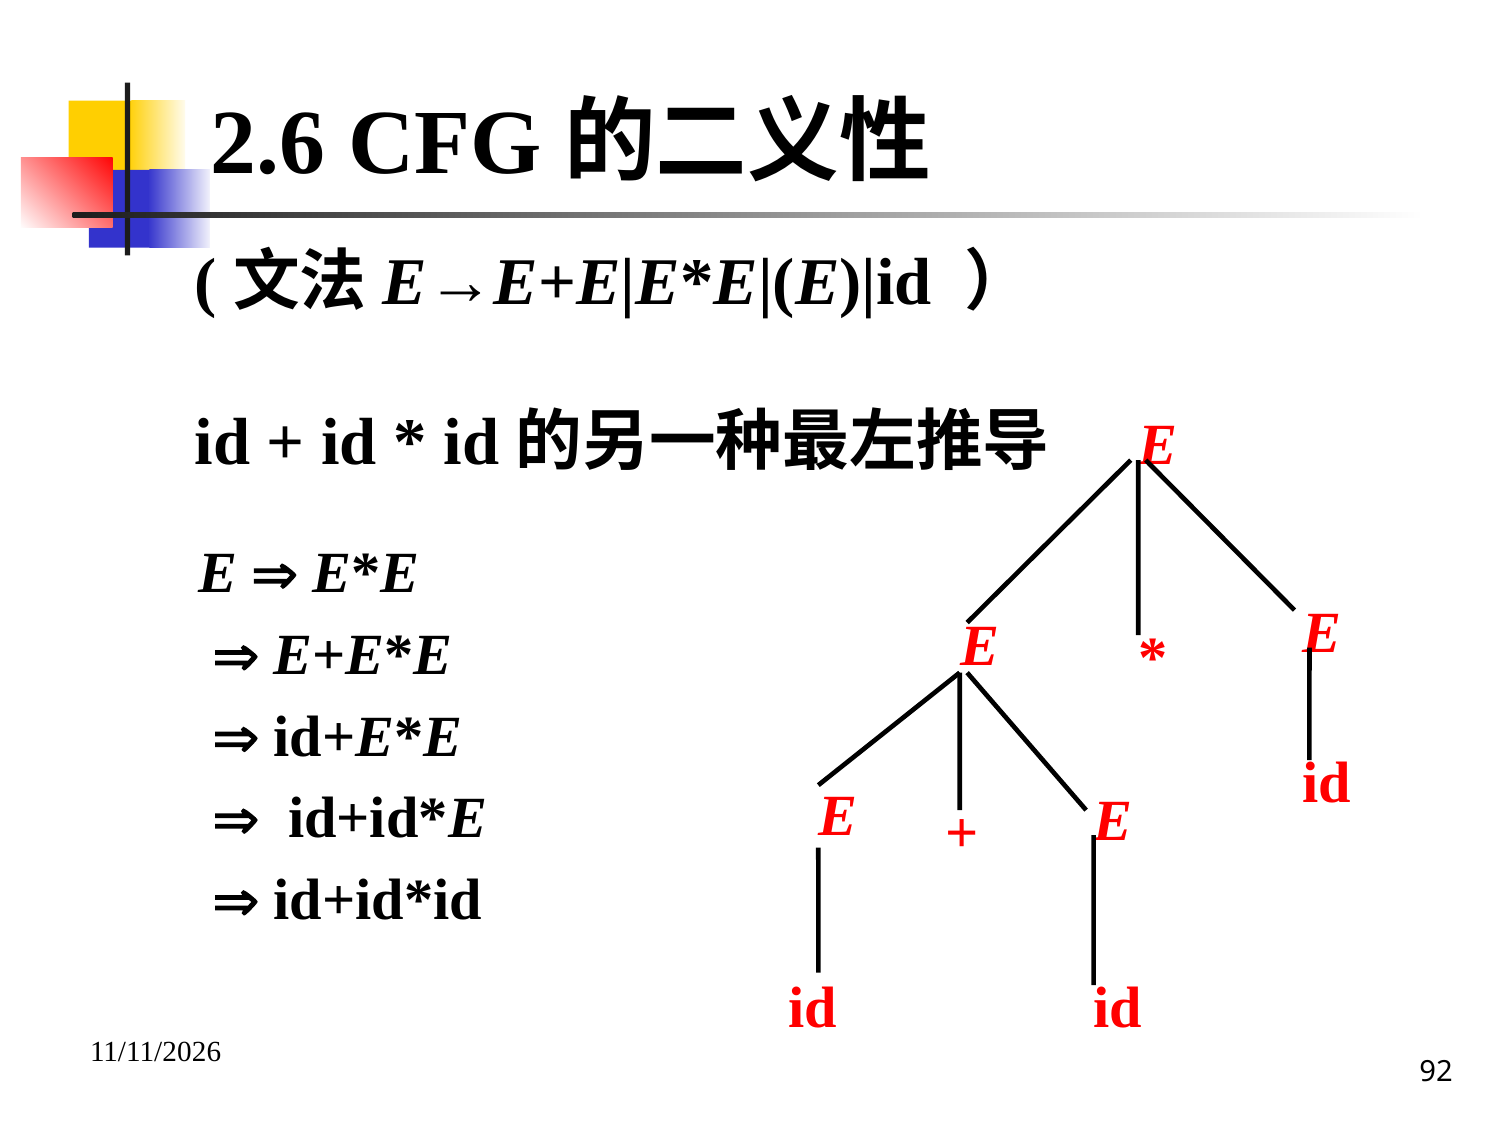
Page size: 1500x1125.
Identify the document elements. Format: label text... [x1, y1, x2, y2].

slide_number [75, 1024, 425, 1103]
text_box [773, 391, 1399, 1048]
text_box (文法E→E+E|E*E|(E)|id ） id + id * id的另一种最左推导 [180, 230, 1065, 485]
slide_number 92 [1155, 1024, 1468, 1100]
title 2.6 CFG的二义性 [195, 42, 1471, 231]
text_box E  E*E  E+E*E  id+E*E  id+id*E  id+id*id [183, 527, 526, 939]
